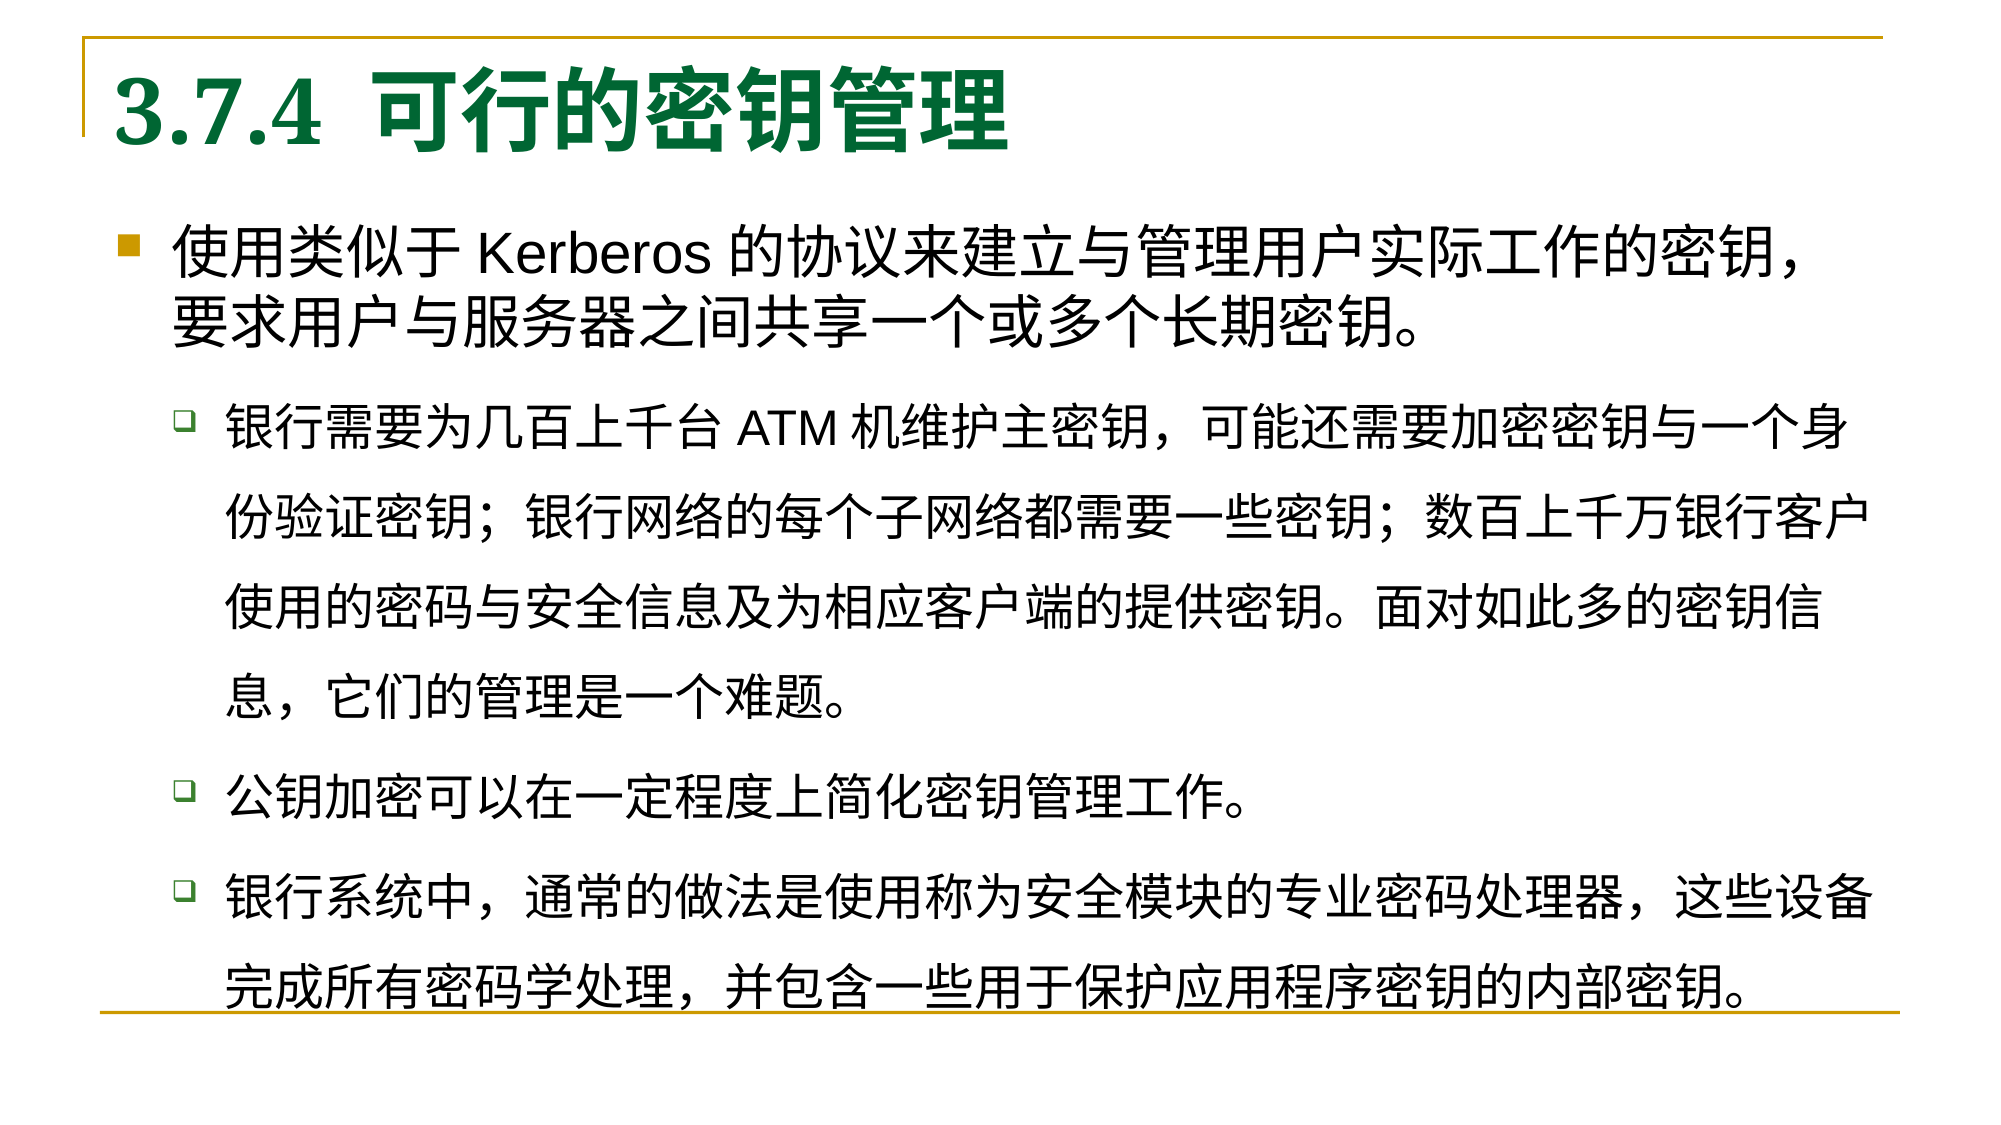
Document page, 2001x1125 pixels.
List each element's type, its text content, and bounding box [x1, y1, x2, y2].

list 使用类似于Kerberos的协议来建立与管理用户实际工作的密钥，要求用户与服务器之间共享一个或多个长期密钥。 银行需要为几百上千台ATM机维护主密钥，可能还需要加密密钥与一个身份验证密钥；银行网络的每个子网络都需要一些密钥；数百上千万银行客户使用的密码与安全信息及为相应客户端的提供密钥。面对如此多的密钥信息，它们的管理是一个难题。 公钥加密可以在一定程度上简化密钥管理工作。 银行系统中，通常的做法是使用称为安全模块的专业密码处理器，这些设备完成所有密码学处理，并包含一些用于保护应用程序密钥的内部密钥。 [99, 208, 1900, 1006]
title 3.7.4 可行的密钥管理 [99, 45, 1900, 208]
